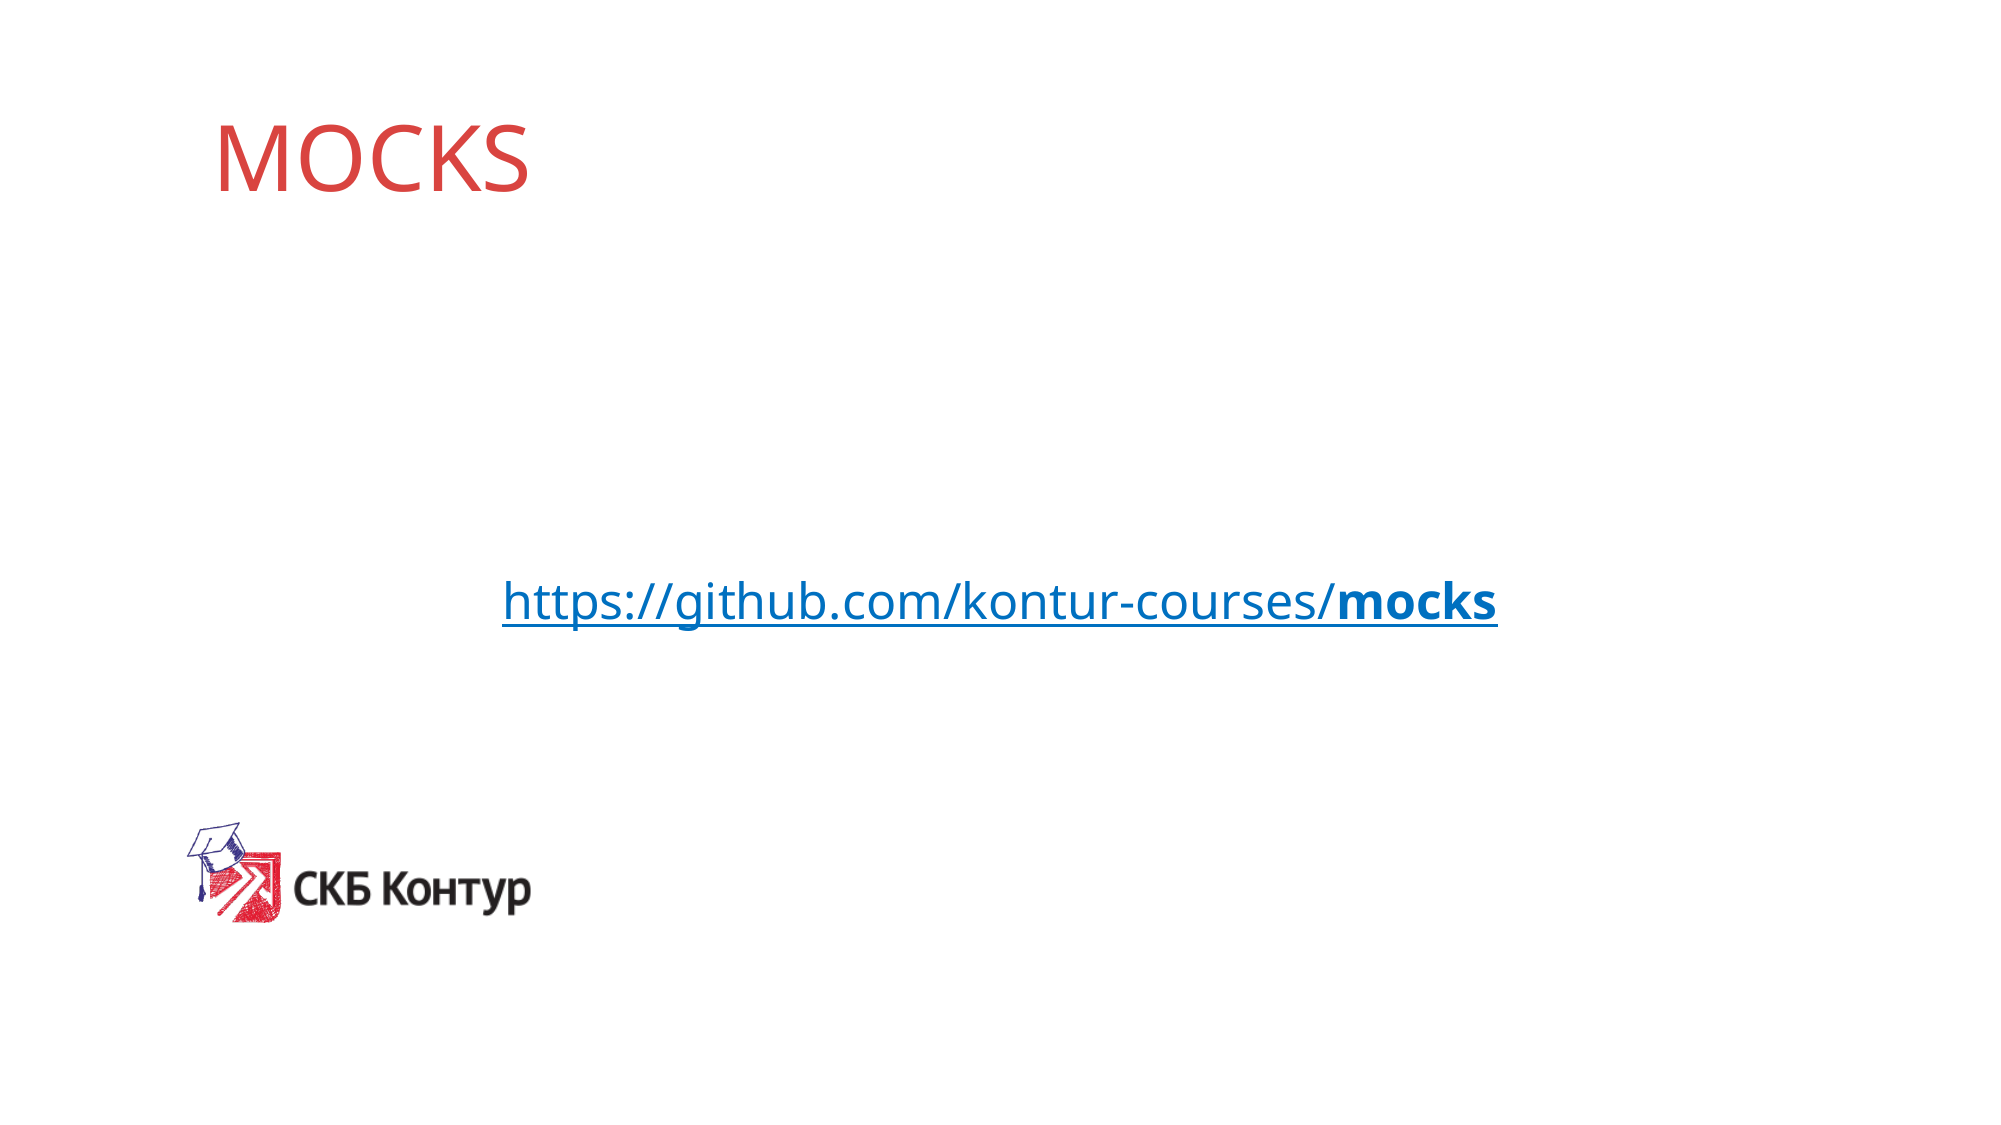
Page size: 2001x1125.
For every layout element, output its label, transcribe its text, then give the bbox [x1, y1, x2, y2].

picture [184, 822, 535, 930]
text_box mOCKS [212, 90, 1788, 220]
text_box https://github.com/kontur-courses/mocks [212, 562, 1788, 858]
